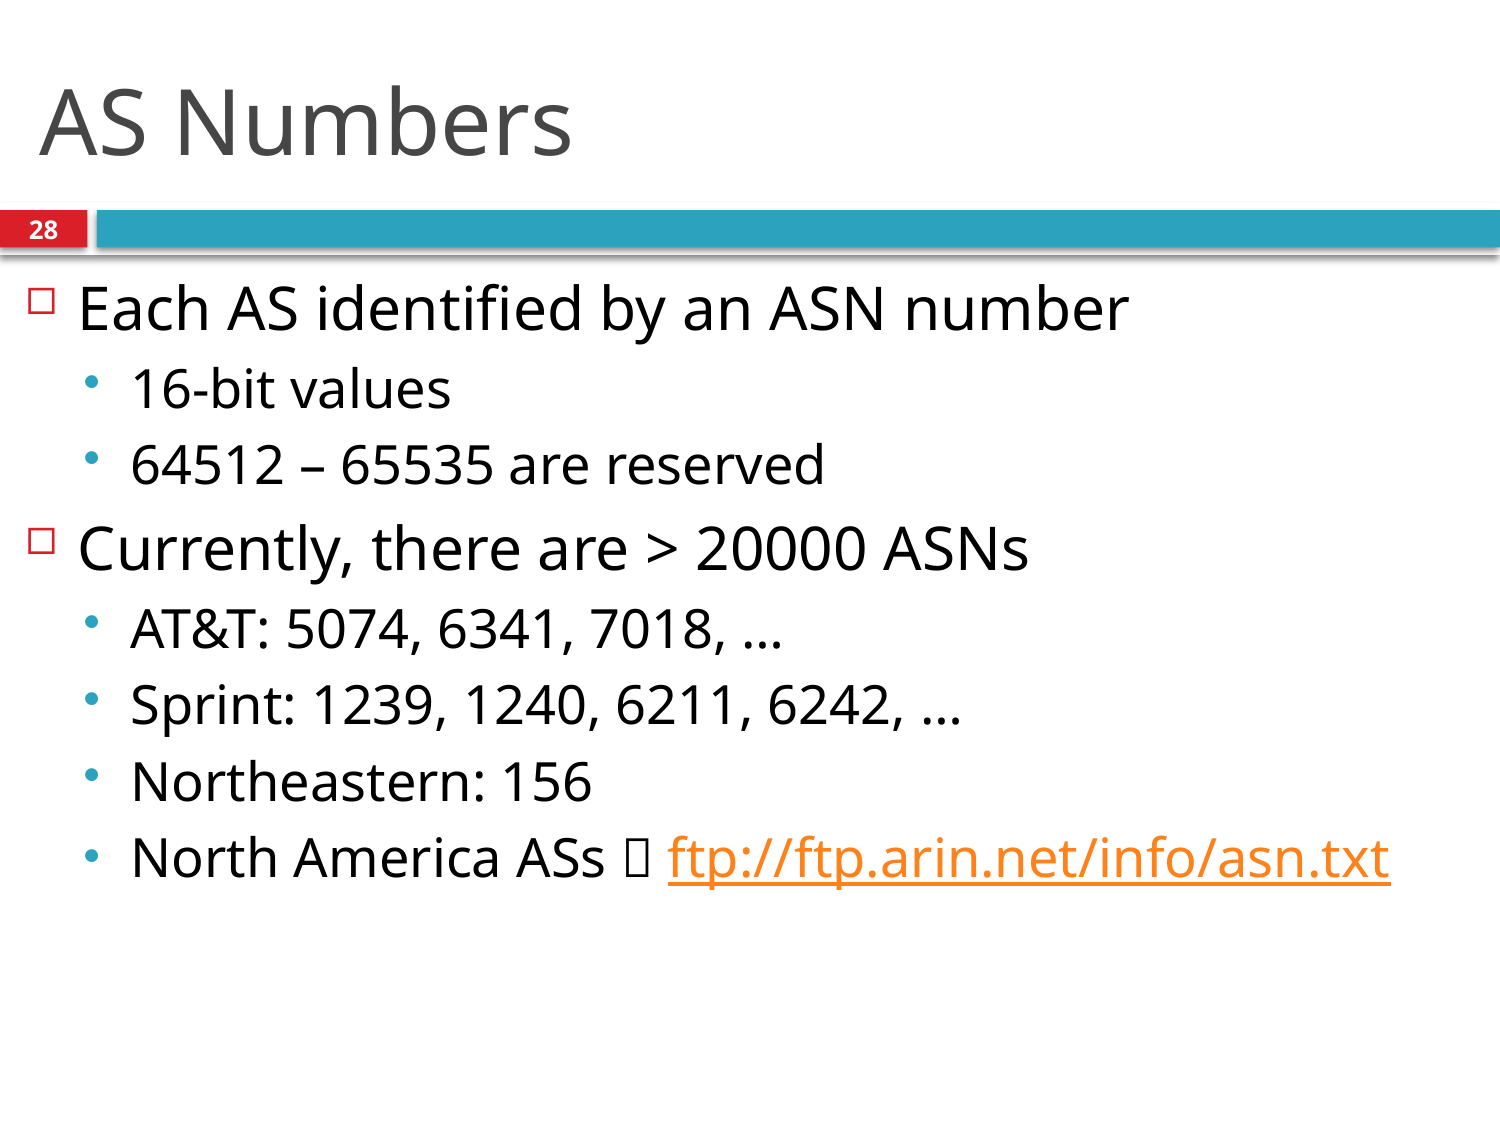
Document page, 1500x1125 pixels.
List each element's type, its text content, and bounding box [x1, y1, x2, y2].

slide_number 28 [0, 206, 88, 257]
title AS Numbers [24, 37, 1475, 200]
list Each AS identified by an ASN number 16-bit values 64512 – 65535 are reserved Currently, there are > 20000 ASNs AT&T: 5074, 6341, 7018, … Sprint: 1239, 1240, 6211, 6242, … Northeastern: 156 North America ASs  ftp://ftp.arin.net/info/asn.txt [10, 262, 1486, 1100]
